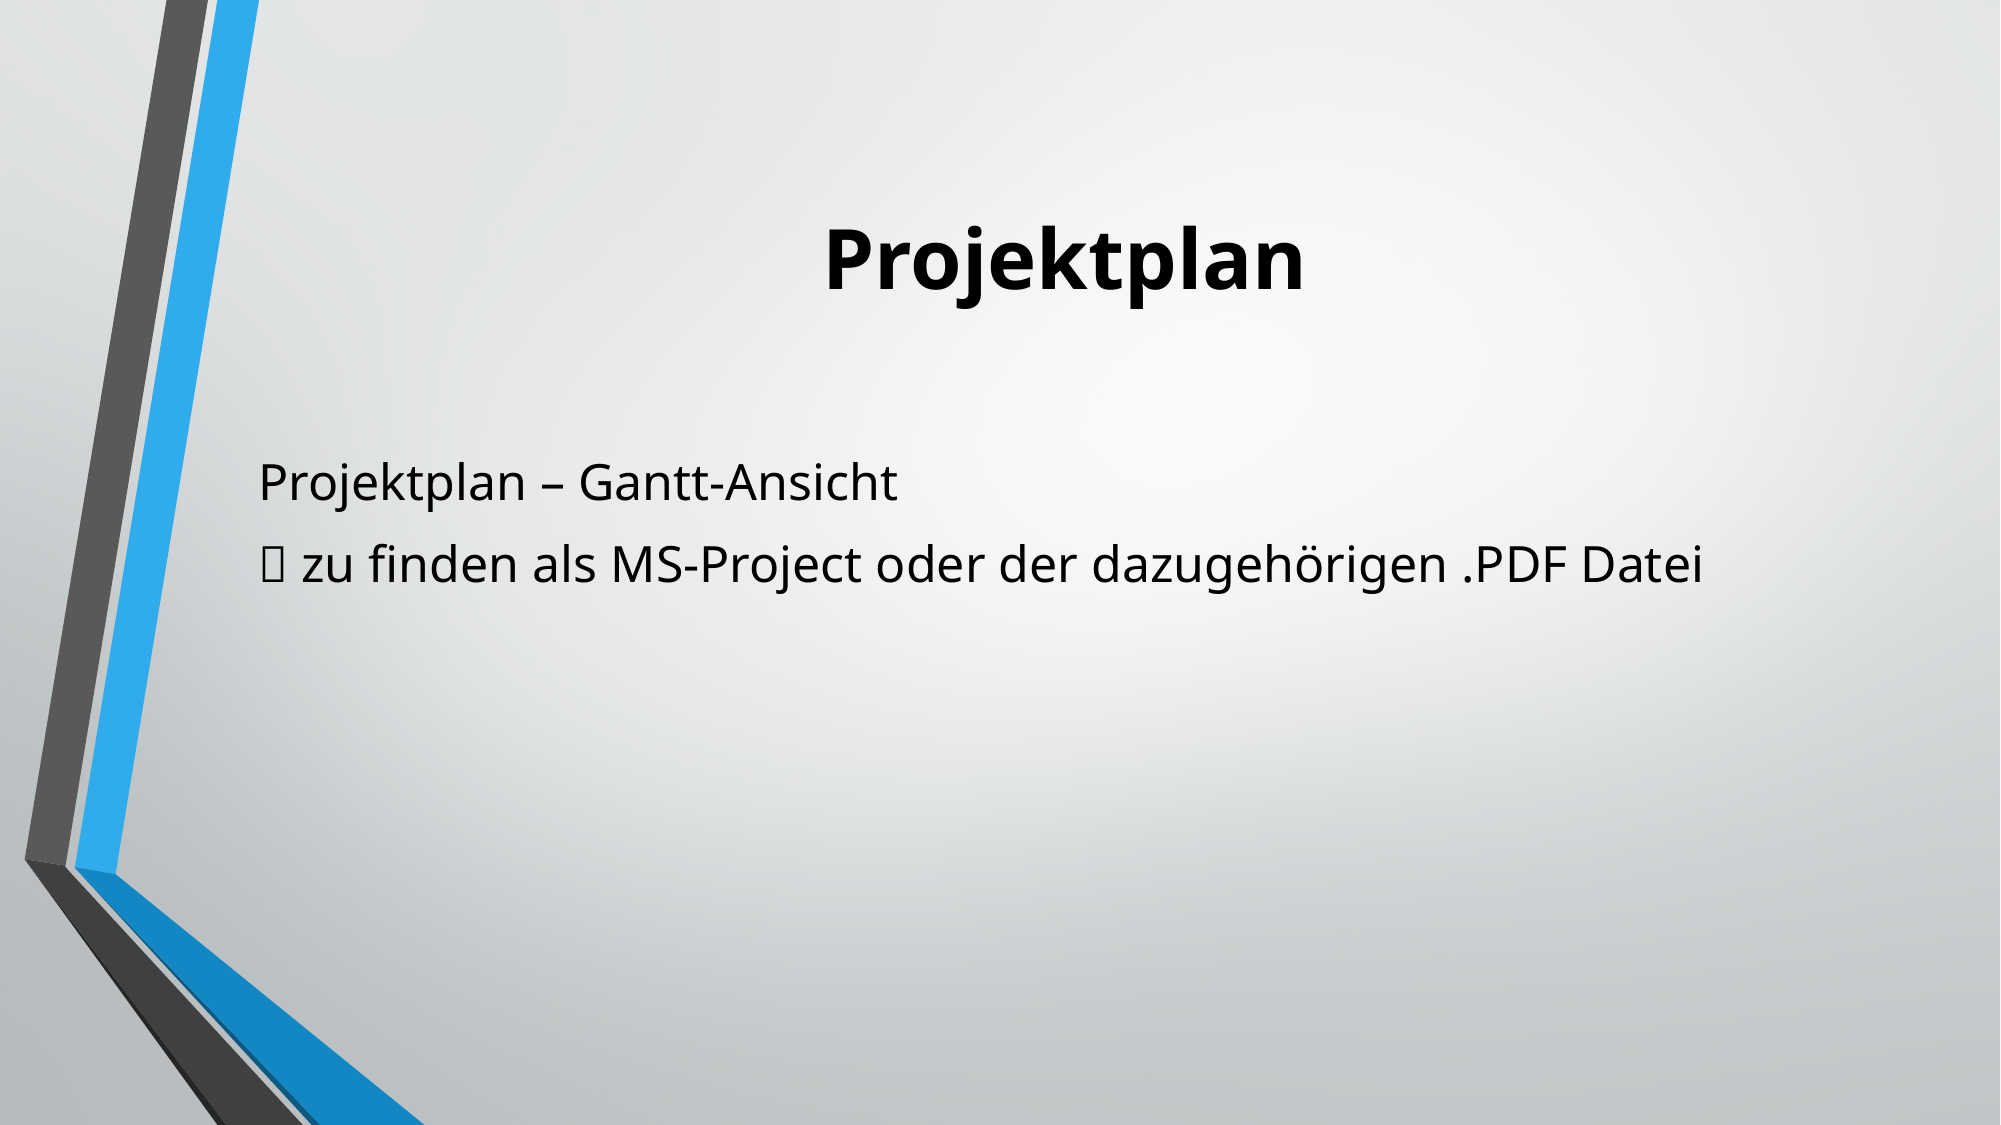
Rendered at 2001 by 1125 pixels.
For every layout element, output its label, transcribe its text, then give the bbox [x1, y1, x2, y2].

title Projektplan [243, 112, 1887, 306]
list Projektplan – Gantt-Ansicht  zu finden als MS-Project oder der dazugehörigen .PDF Datei [243, 306, 1887, 819]
